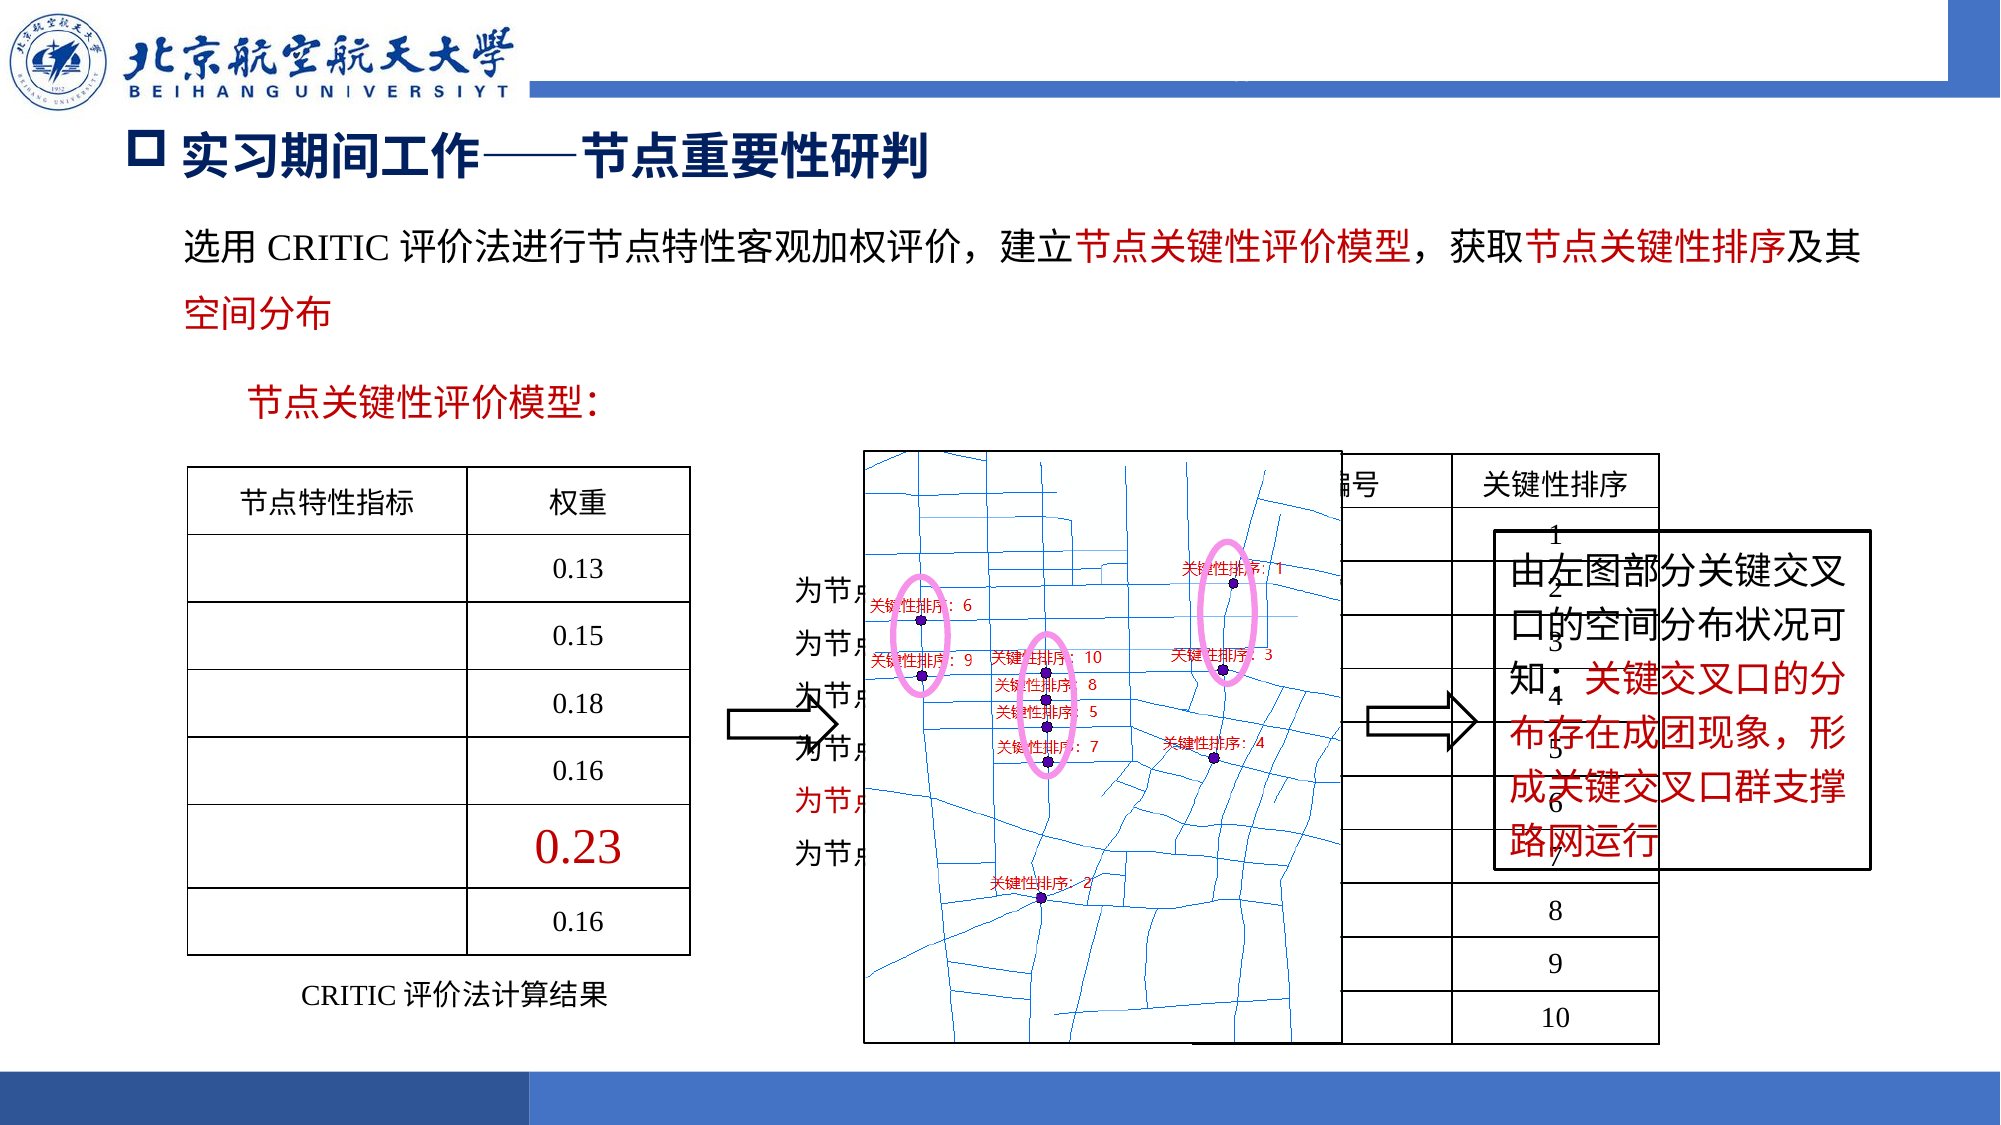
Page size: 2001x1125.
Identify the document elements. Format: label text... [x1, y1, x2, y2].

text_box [728, 452, 1871, 1042]
text_box CRITIC评价法计算结果 [264, 968, 645, 1019]
picture [0, 0, 523, 122]
text_box 实习期间工作——节点重要性研判 [109, 116, 1427, 192]
text_box 选用CRITIC评价法进行节点特性客观加权评价，建立节点关键性评价模型，获取节点关键性排序及其空间分布 [168, 192, 1911, 343]
